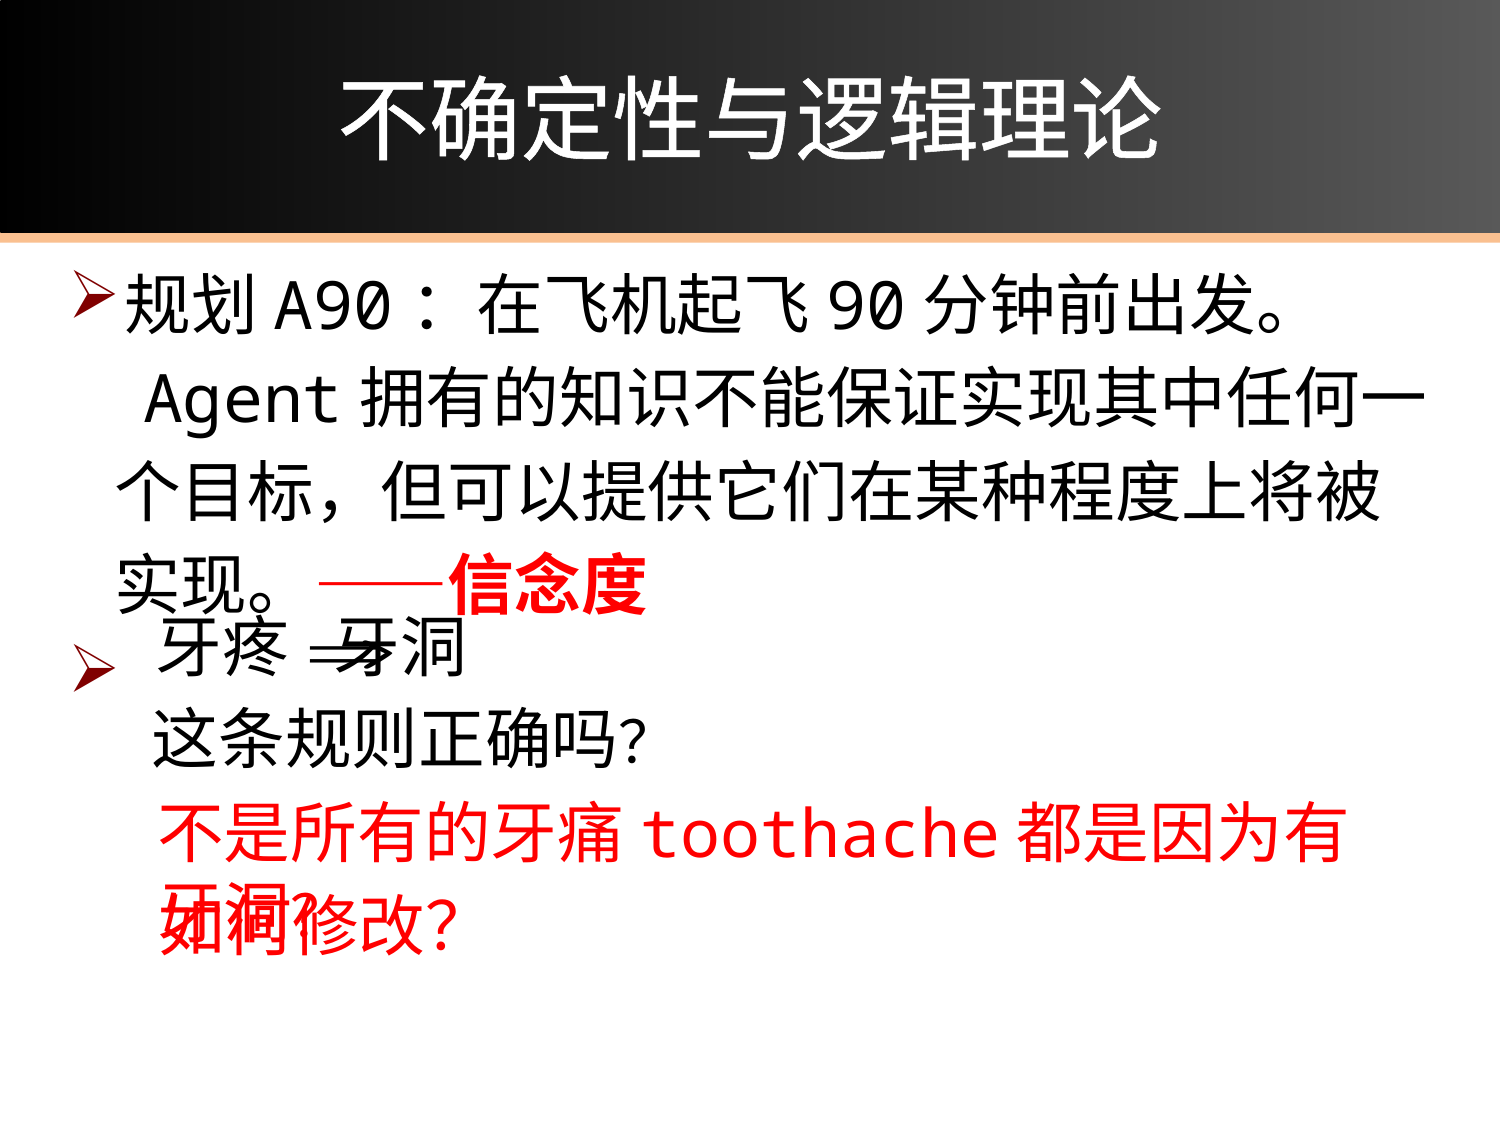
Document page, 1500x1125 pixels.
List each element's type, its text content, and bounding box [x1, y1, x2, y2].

text_box 牙疼 牙洞 [135, 597, 680, 692]
text_box 不是所有的牙痛toothache都是因为有牙洞？ [142, 783, 1418, 959]
title 不确定性与逻辑理论 [0, 0, 1500, 233]
text_box 如何修改？ [143, 876, 894, 972]
text_box 这条规则正确吗？ [136, 689, 887, 785]
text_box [288, 621, 438, 694]
list 规划A90：在飞机起飞90分钟前出发。 Agent拥有的知识不能保证实现其中任何一 个目标，但可以提供它们在某种程度上将被 实现。——信念度 [53, 255, 1449, 923]
